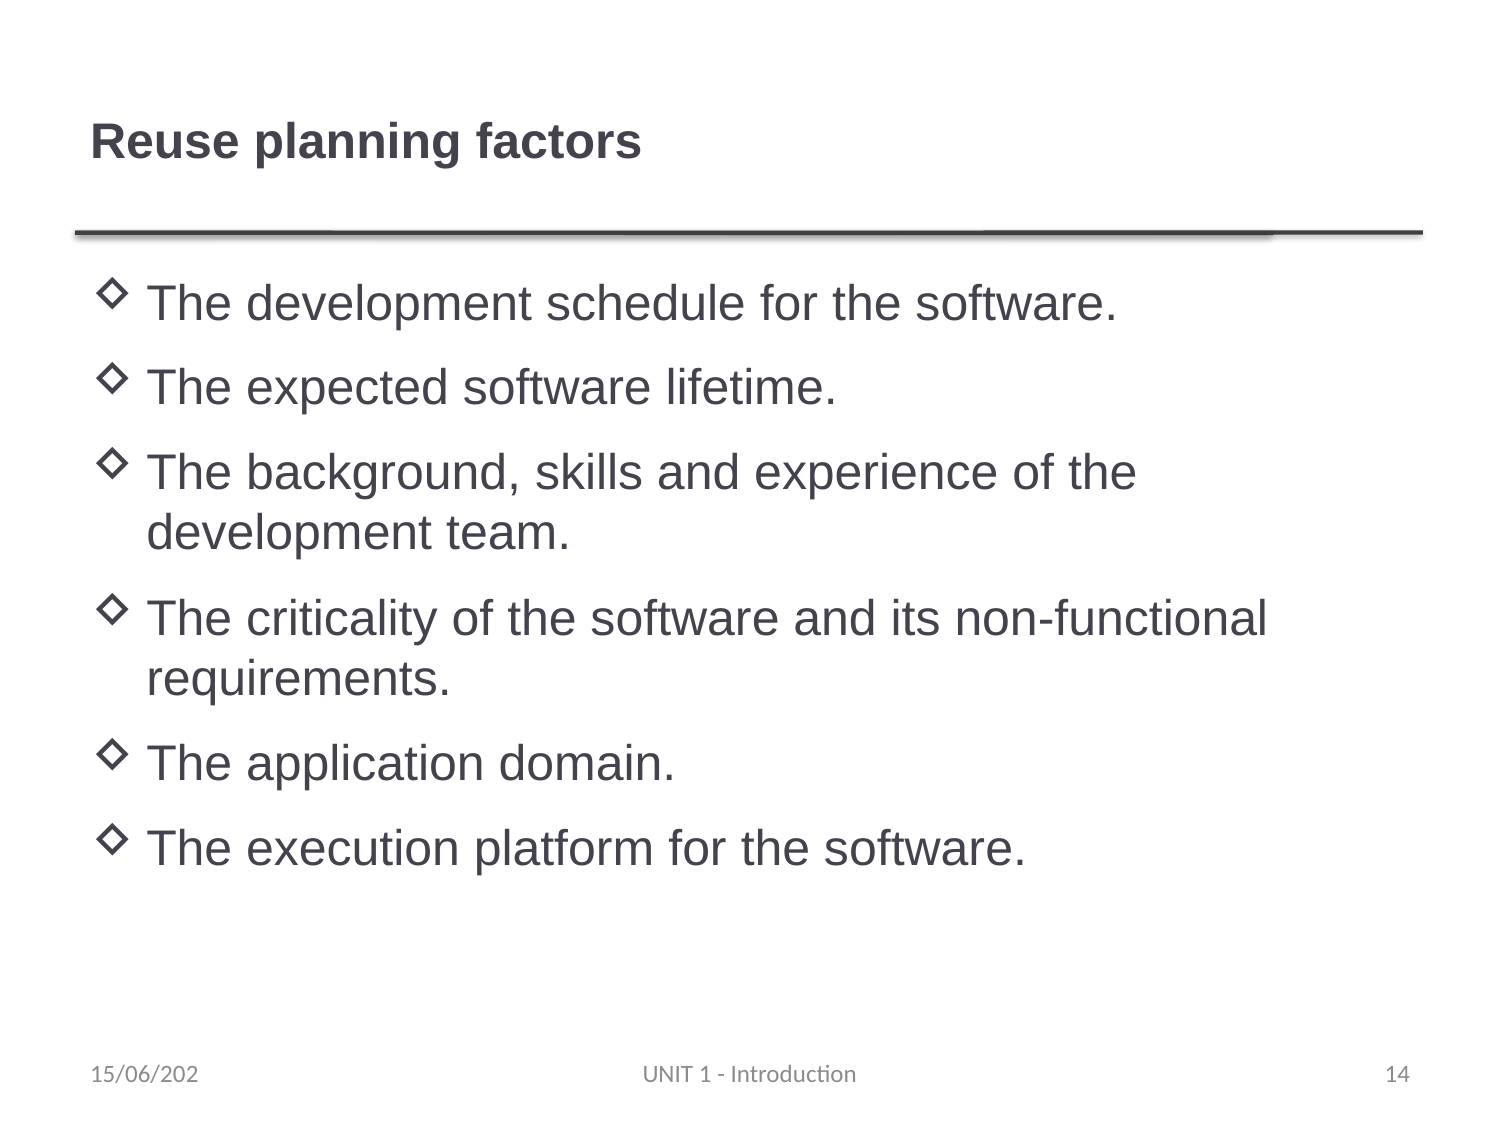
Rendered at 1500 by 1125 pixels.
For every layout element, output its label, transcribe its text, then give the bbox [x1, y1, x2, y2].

slide_number 14 [1074, 1042, 1425, 1103]
title Reuse planning factors [74, 44, 1424, 233]
list The development schedule for the software. The expected software lifetime. The background, skills and experience of the development team. The criticality of the software and its non-functional requirements. The application domain. The execution platform for the software. [75, 262, 1425, 1005]
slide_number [75, 1042, 425, 1103]
footer UNIT 1 - Introduction [512, 1042, 988, 1103]
